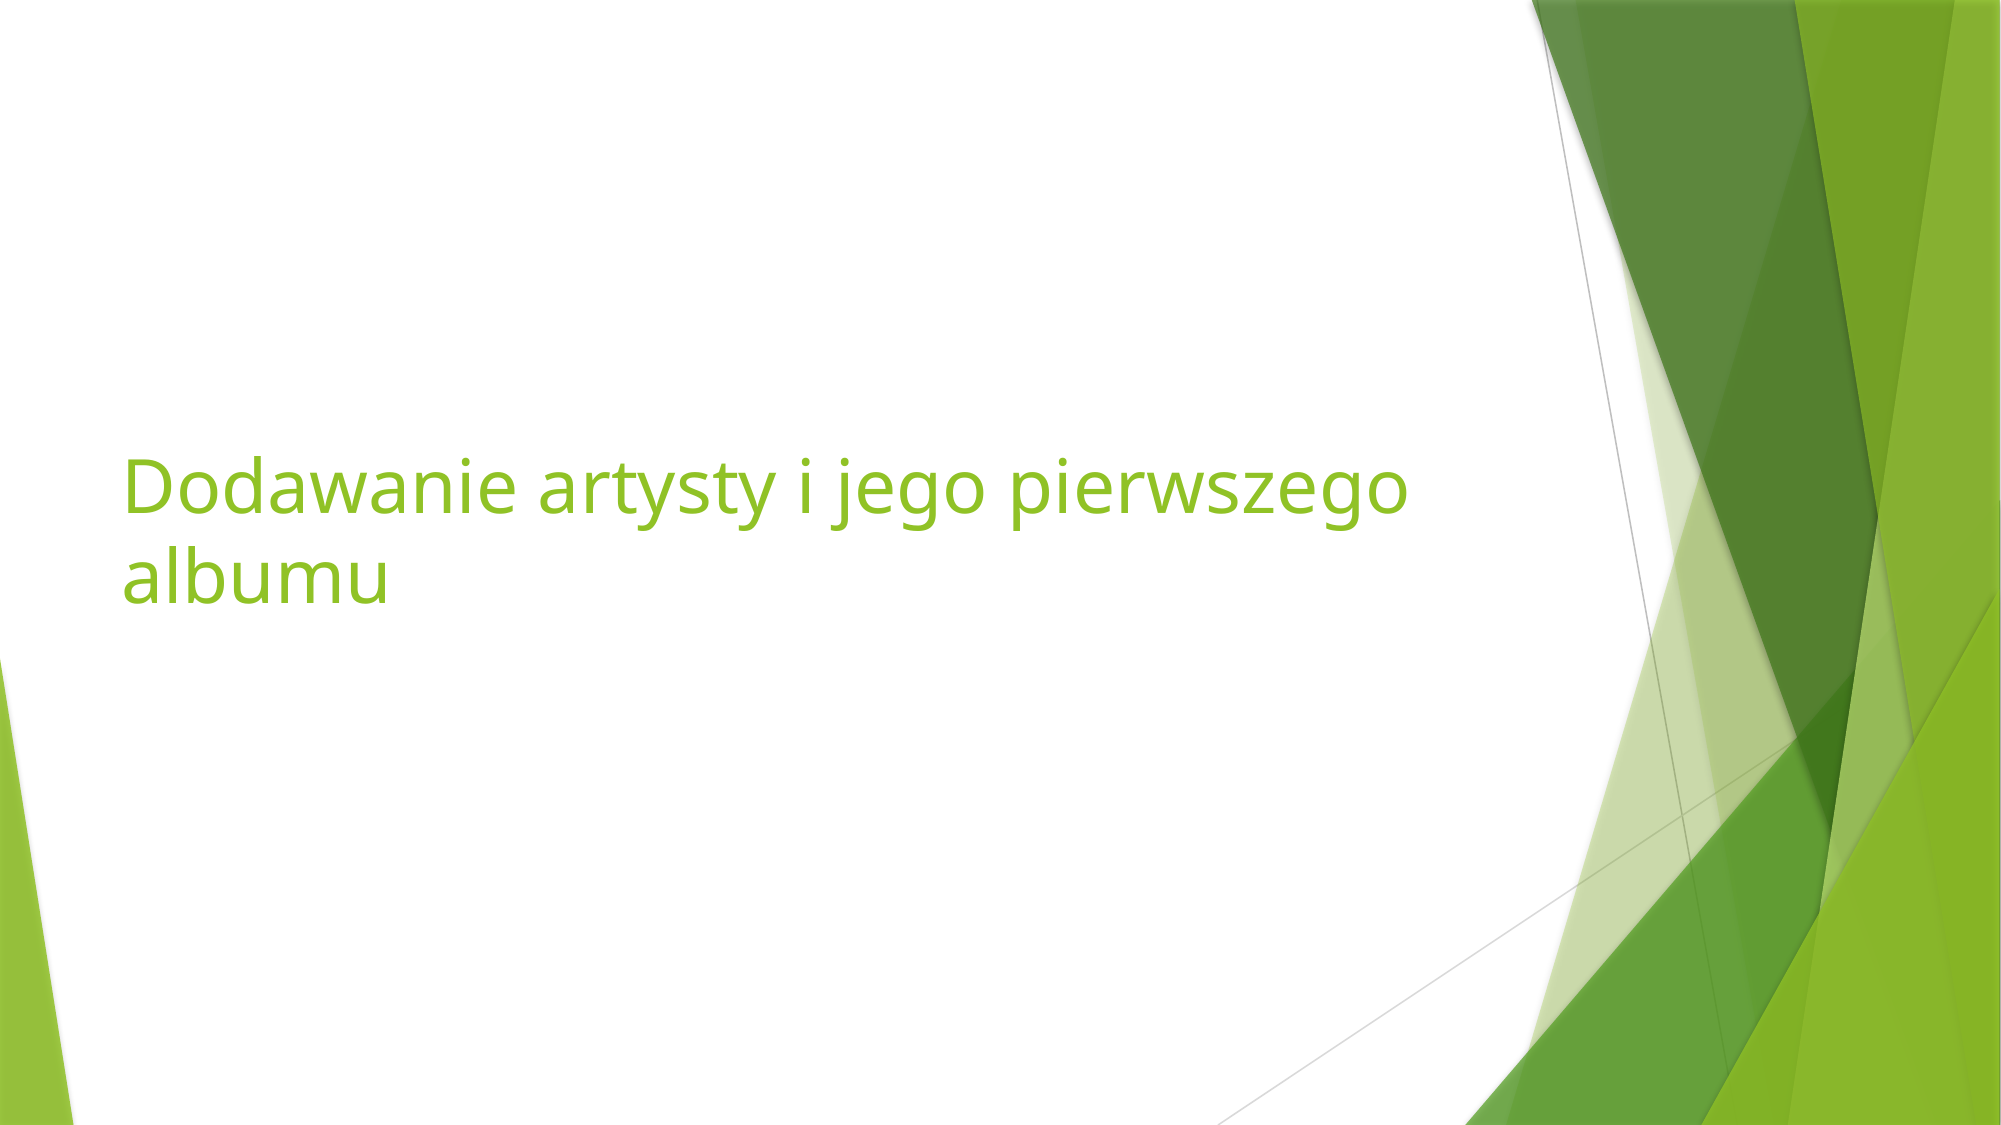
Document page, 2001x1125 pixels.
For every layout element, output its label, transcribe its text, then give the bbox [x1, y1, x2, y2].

title Dodawanie artysty i jego pierwszego albumu [106, 430, 1517, 648]
